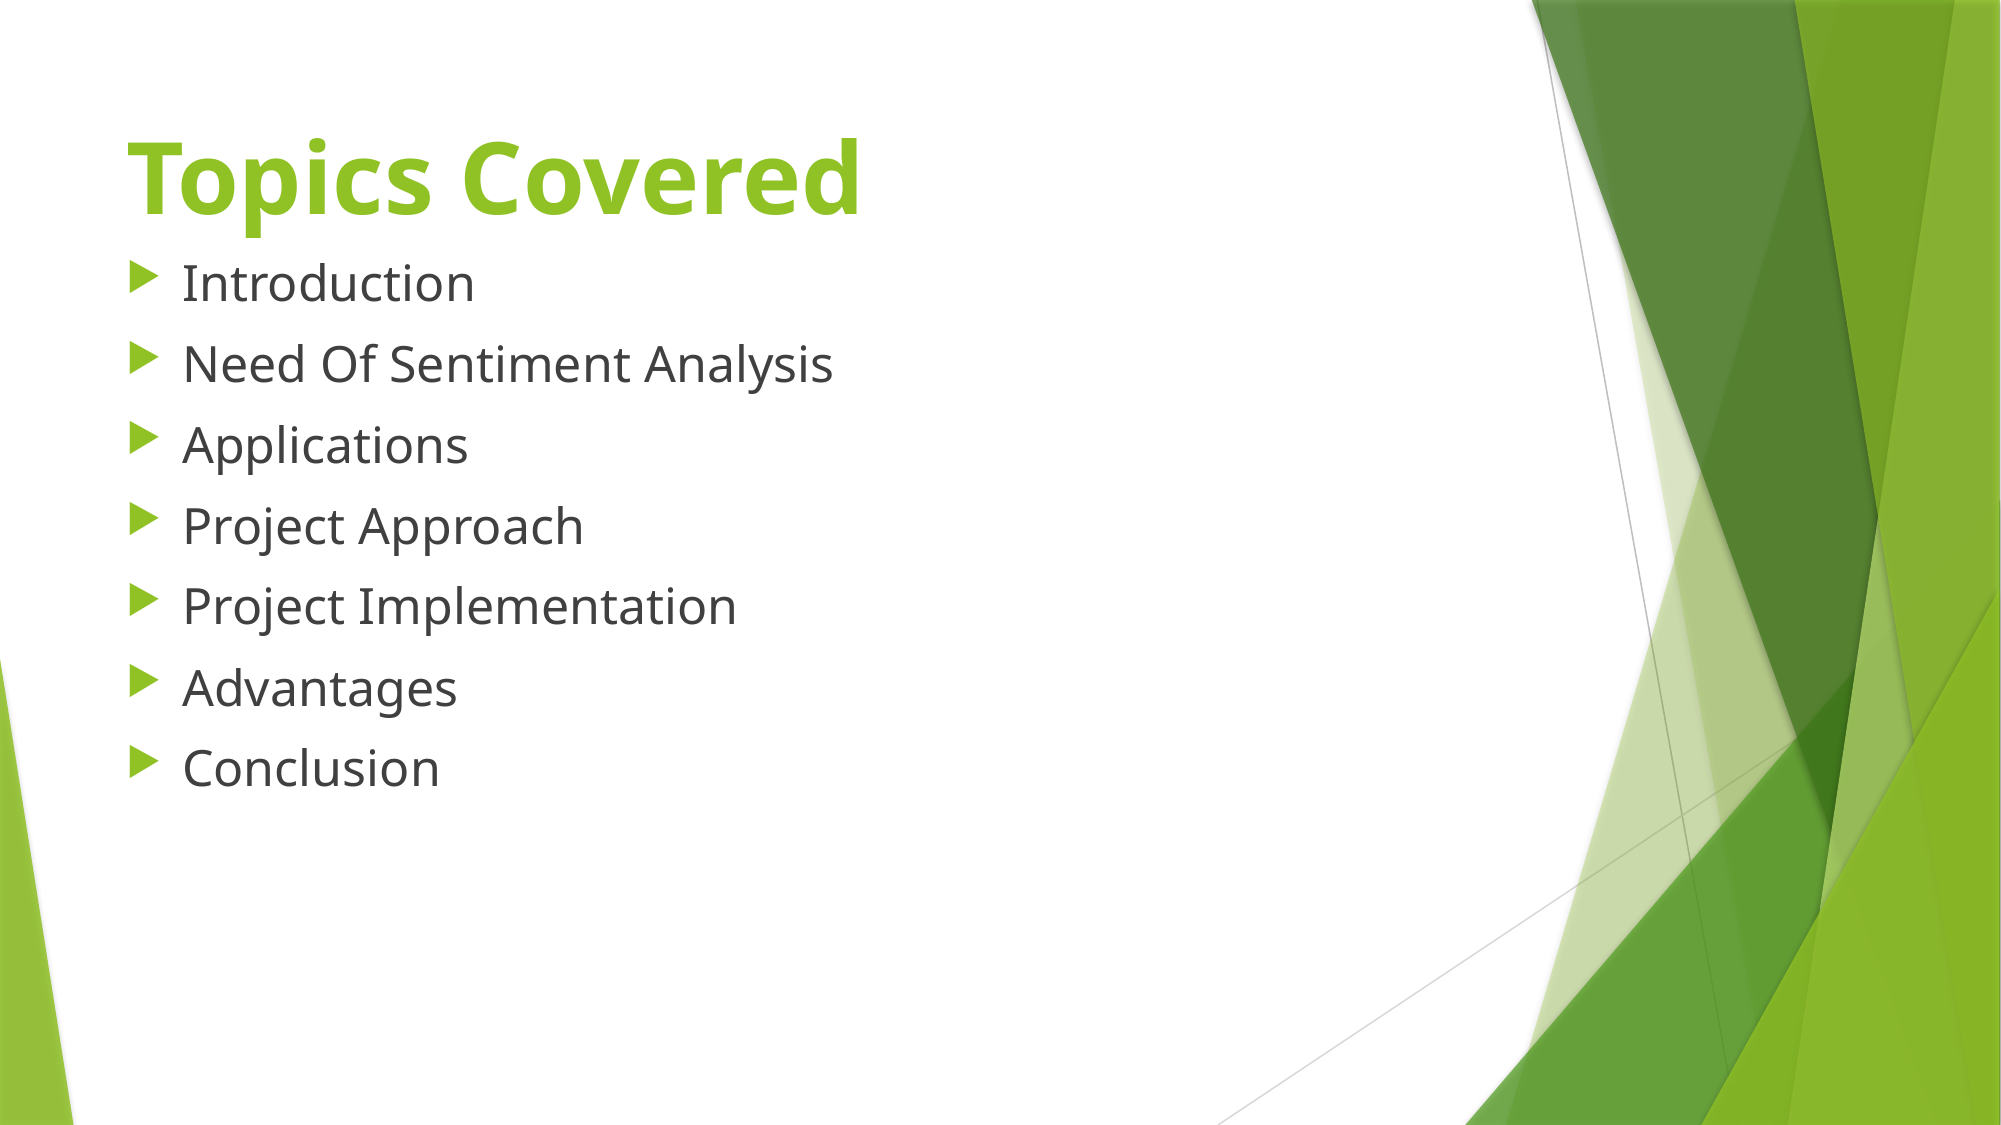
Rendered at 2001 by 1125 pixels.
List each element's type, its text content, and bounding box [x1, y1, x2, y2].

list Introduction Need Of Sentiment Analysis Applications Project Approach Project Implementation Advantages Conclusion [111, 244, 1522, 881]
title Topics Covered [111, 99, 1522, 244]
